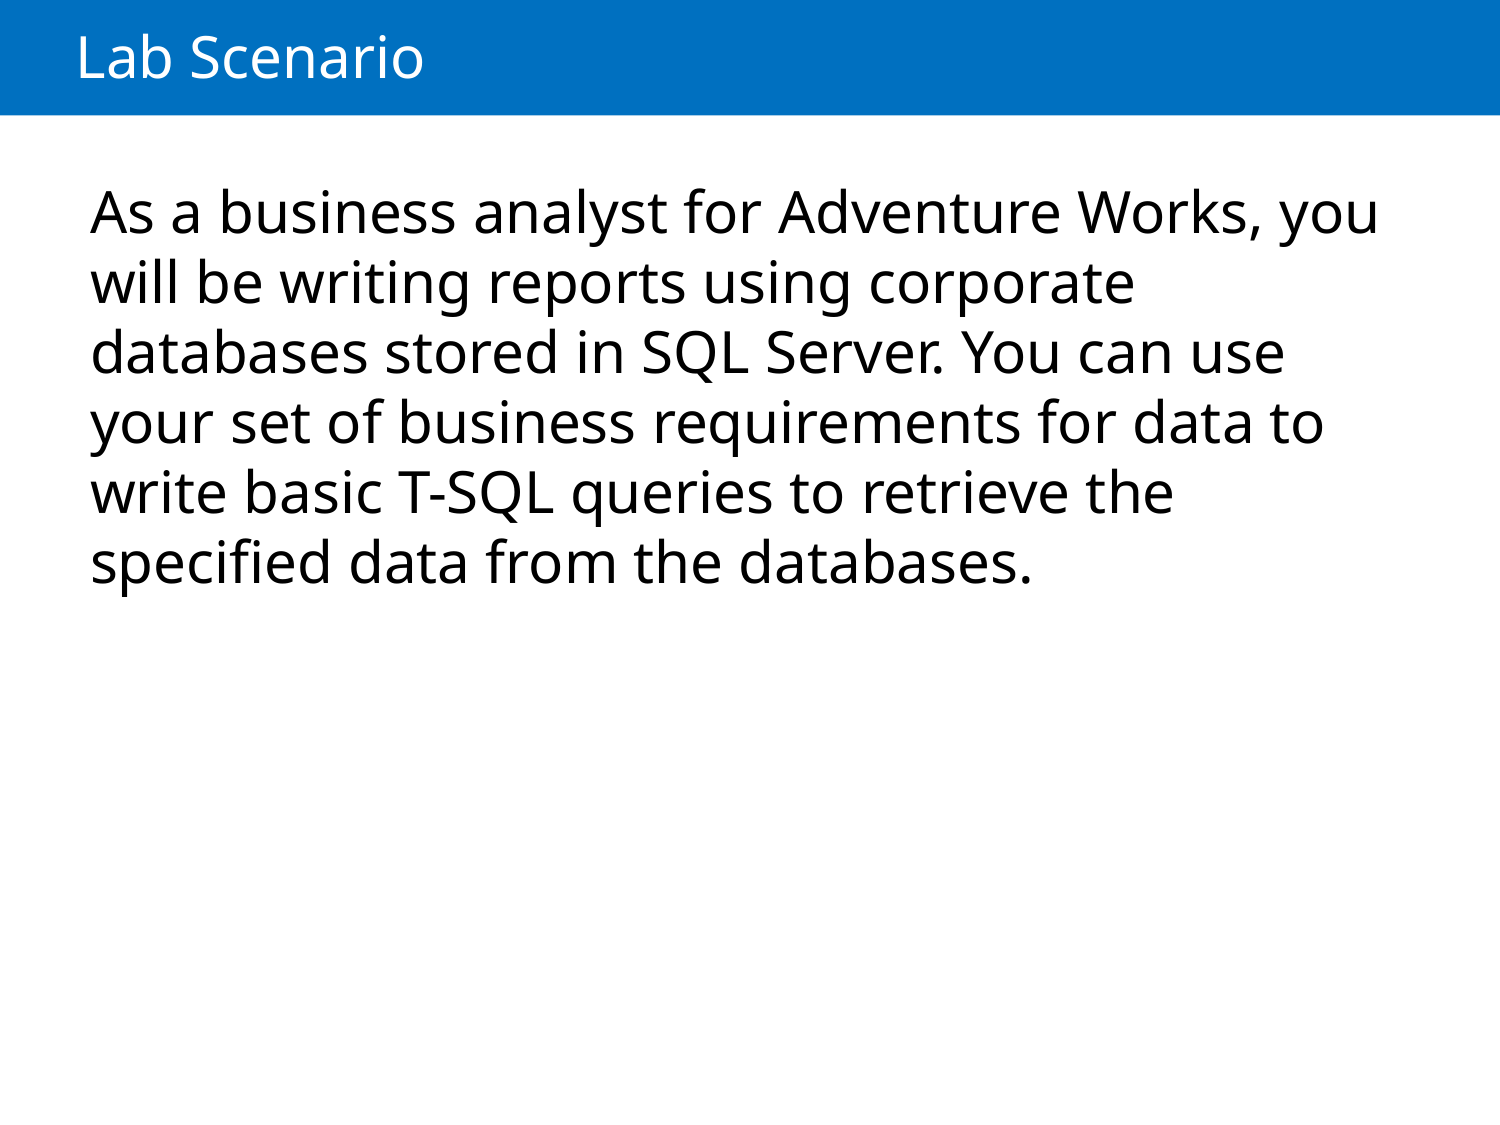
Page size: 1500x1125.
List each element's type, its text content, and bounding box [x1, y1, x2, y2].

text_box As a business analyst for Adventure Works, you will be writing reports using corporate databases stored in SQL Server. You can use your set of business requirements for data to write basic T-SQL queries to retrieve the specified data from the databases. [75, 167, 1408, 603]
title Lab Scenario [75, 0, 1351, 122]
